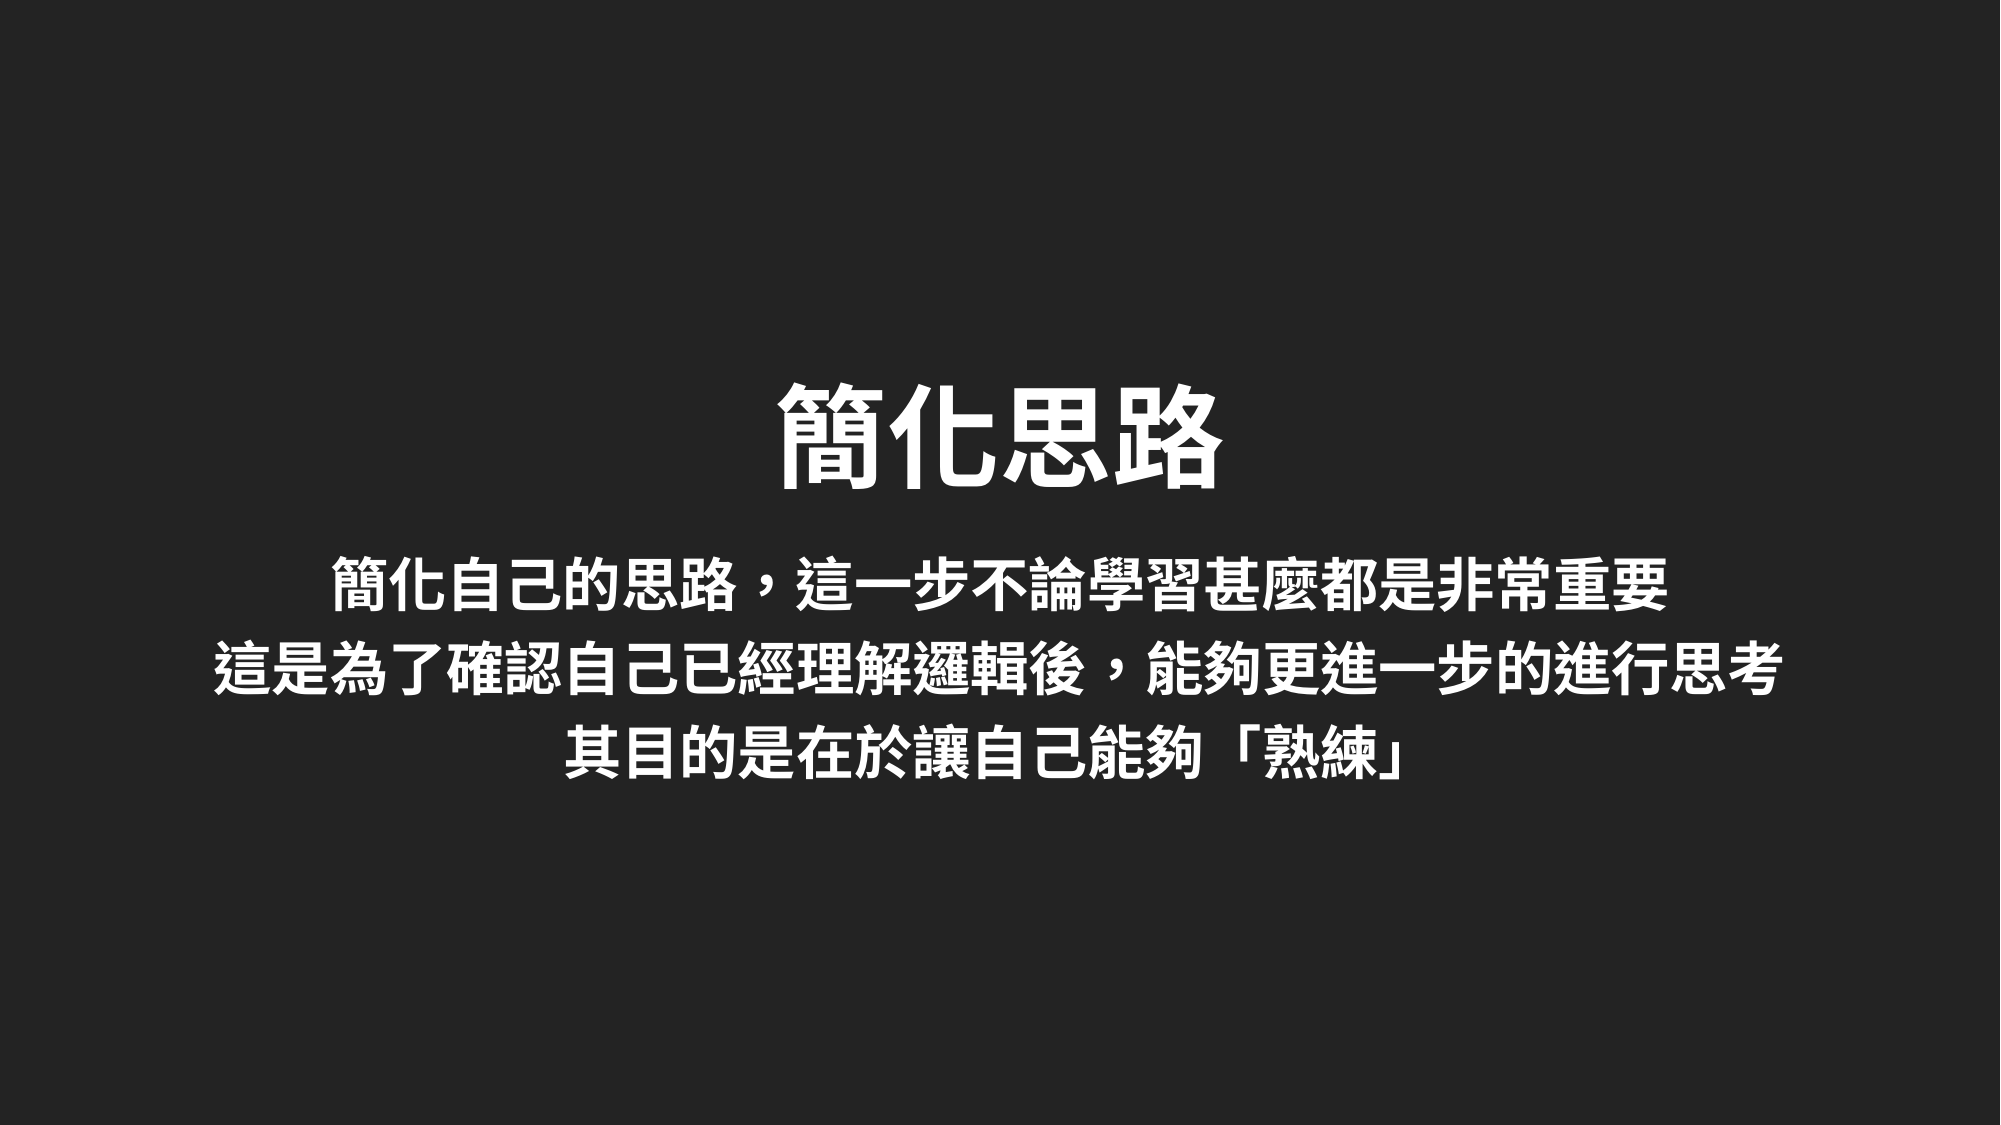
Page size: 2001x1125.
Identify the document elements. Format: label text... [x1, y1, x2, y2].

text_box 簡化思路 簡化自己的思路，這一步不論學習甚麼都是非常重要 這是為了確認自己已經理解邏輯後，能夠更進一步的進行思考 其目的是在於讓自己能夠「熟練」 [126, 258, 1874, 911]
